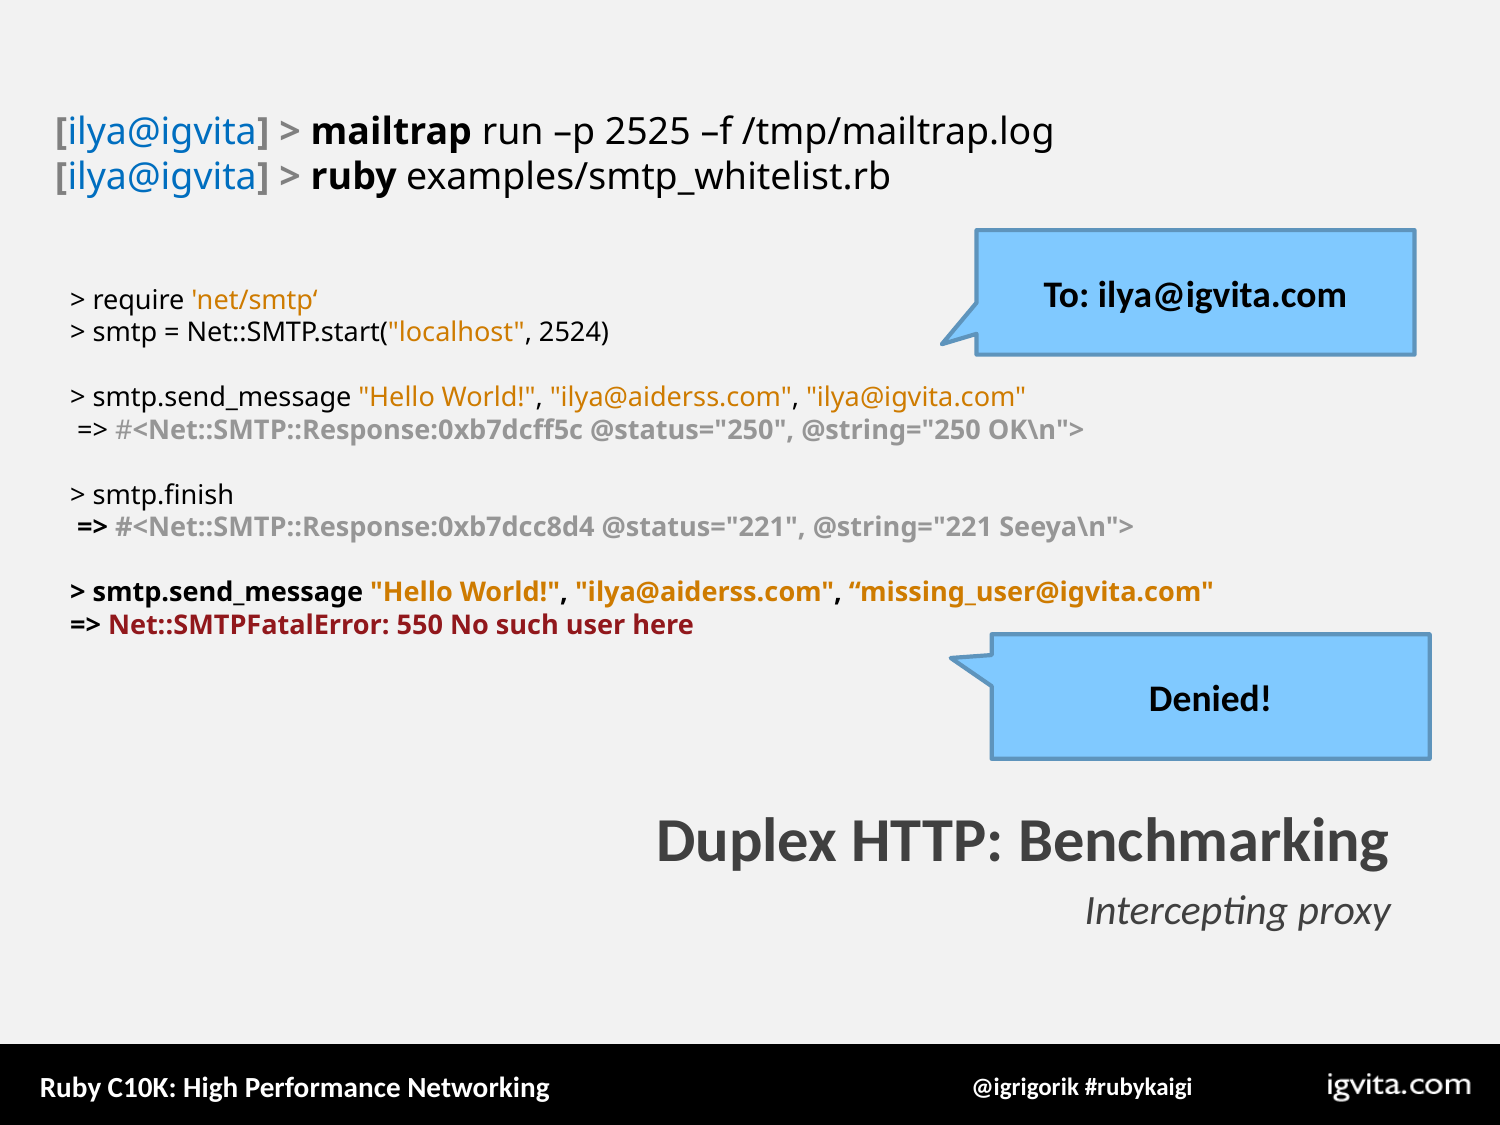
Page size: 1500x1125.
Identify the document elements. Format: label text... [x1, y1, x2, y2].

text_box To: ilya@igvita.com [940, 228, 1417, 357]
text_box Denied! [948, 632, 1432, 761]
list Duplex HTTP: Benchmarking Intercepting proxy [130, 694, 1406, 941]
text_box [ilya@igvita] > mailtrap run –p 2525 –f /tmp/mailtrap.log [ilya@igvita] > ruby examples/smtp_whitelist.rb [40, 99, 1294, 205]
picture [1323, 1070, 1475, 1105]
text_box > require 'net/smtp‘ > smtp = Net::SMTP.start("localhost", 2524) > smtp.send_message "Hello World!", "ilya@aiderss.com", "ilya@igvita.com" => #<Net::SMTP::Response:0xb7dcff5c @status="250", @string="250 OK\n"> > smtp.finish => #<Net::SMTP::Response:0xb7dcc8d4 @status="221", @string="221 Seeya\n"> > smtp.send_message "Hello World!", "ilya@aiderss.com", “missing_user@igvita.com" => Net::SMTPFatalError: 550 No such user here [55, 274, 1460, 648]
